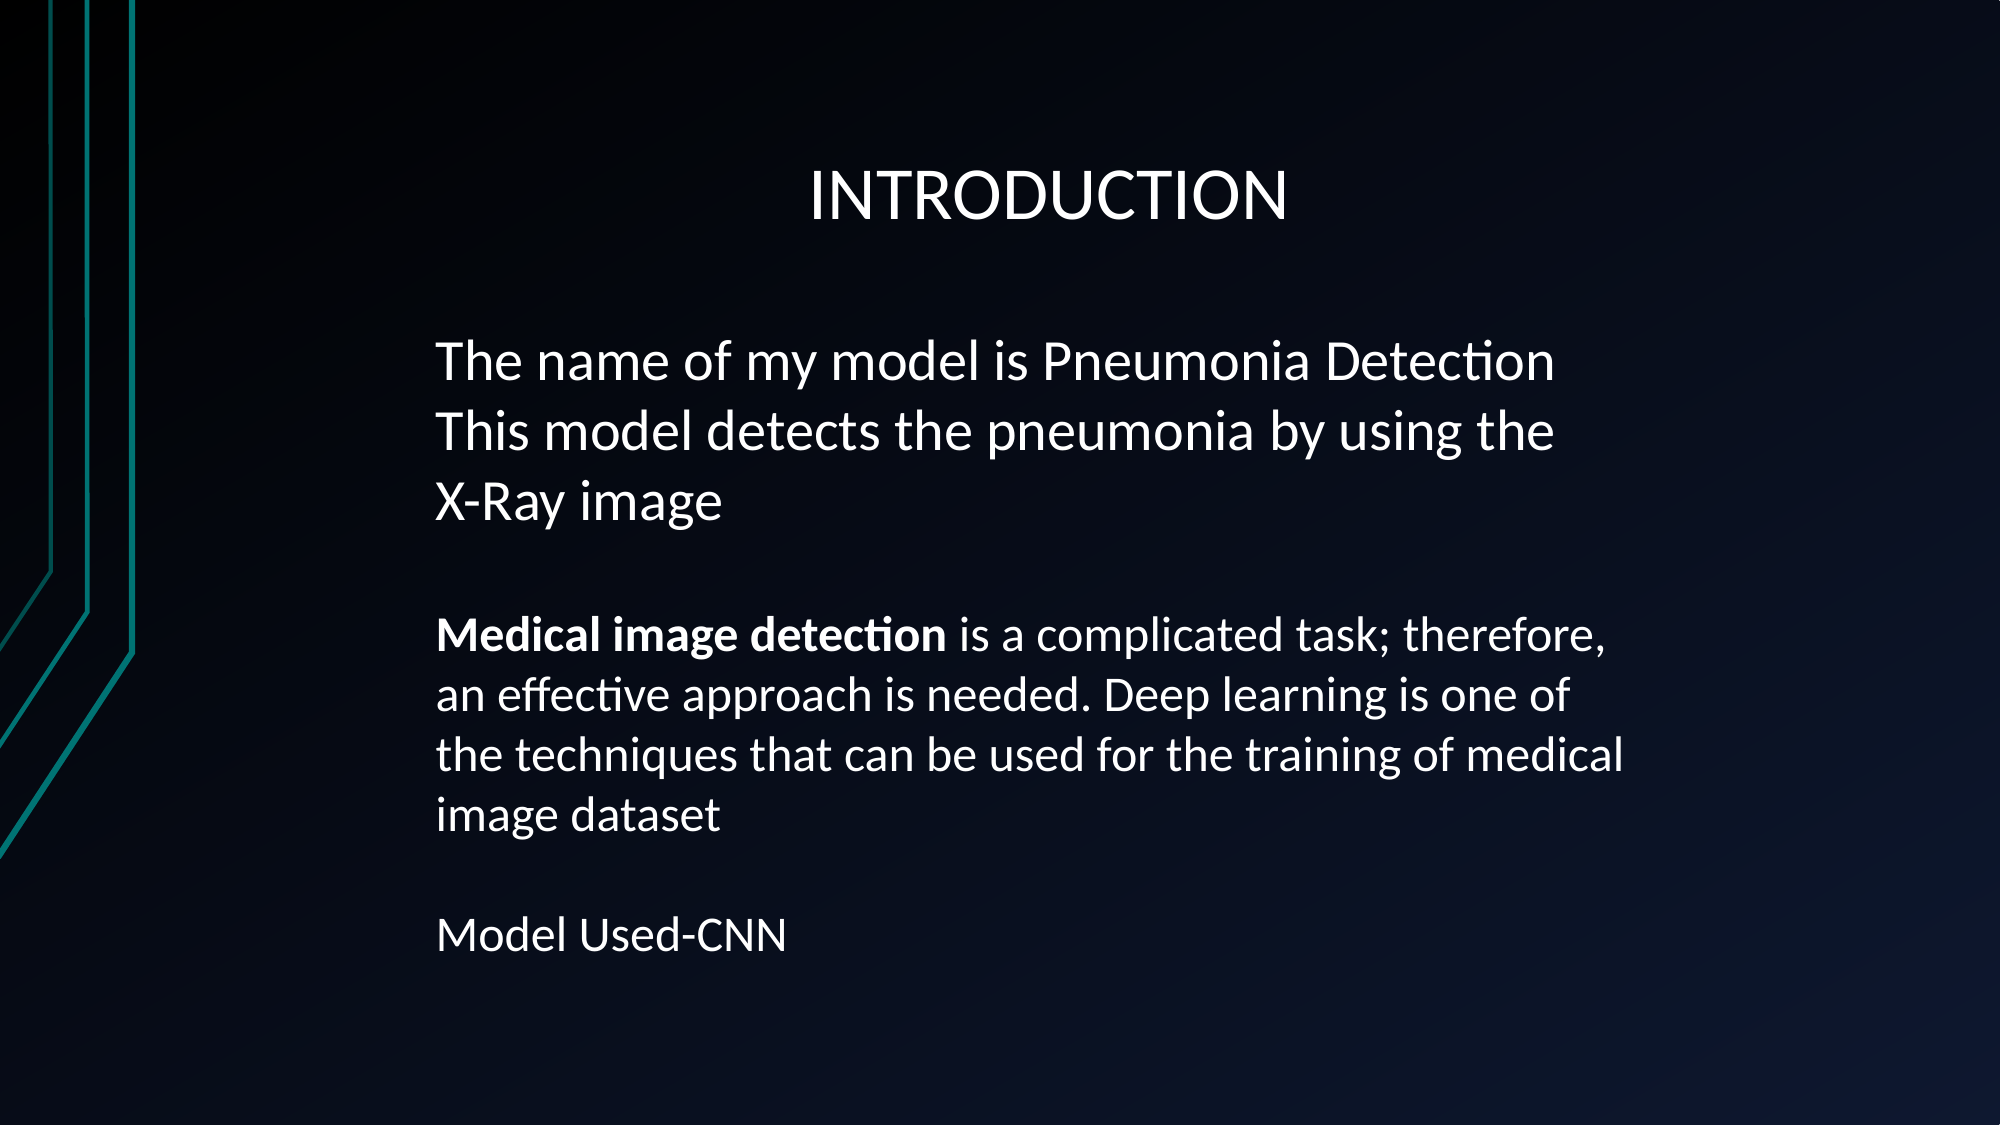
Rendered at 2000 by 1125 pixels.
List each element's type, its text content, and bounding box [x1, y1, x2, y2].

title INTRODUCTION [199, 45, 1900, 246]
text_box The name of my model is Pneumonia Detection This model detects the pneumonia by using the X-Ray image Medical image detection is a complicated task; therefore, an effective approach is needed. Deep learning is one of the techniques that can be used for the training of medical image dataset Model Used-CNN [420, 314, 1659, 1040]
